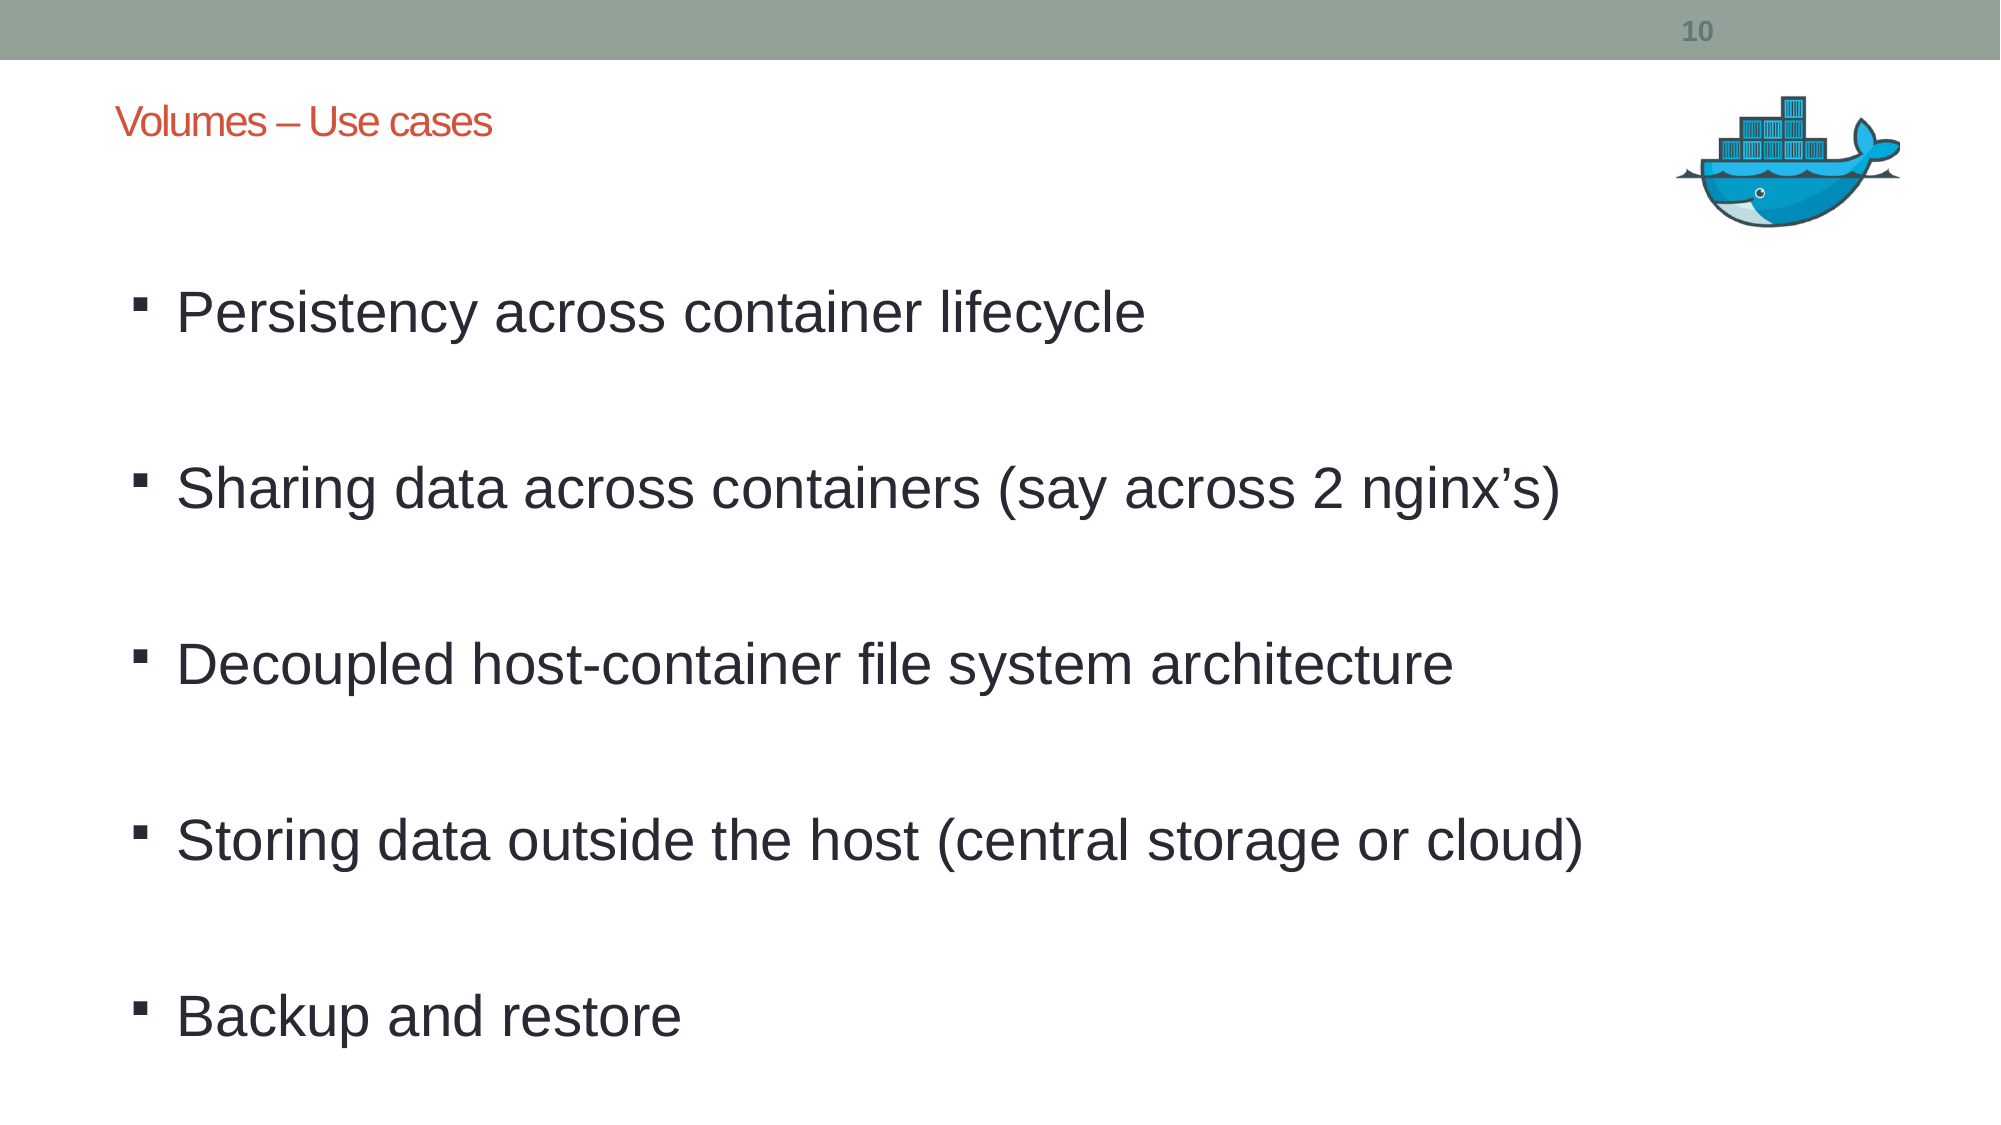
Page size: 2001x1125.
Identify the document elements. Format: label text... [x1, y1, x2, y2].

picture [1676, 85, 1900, 234]
text_box [90, 249, 1900, 981]
slide_number 10 [1666, 3, 1900, 57]
text_box Persistency across container lifecycle Sharing data across containers (say across 2 nginx’s) Decoupled host-container file system architecture Storing data outside the host (central storage or cloud) Backup and restore [114, 275, 1925, 1006]
title Volumes – Use cases [99, 85, 1675, 153]
